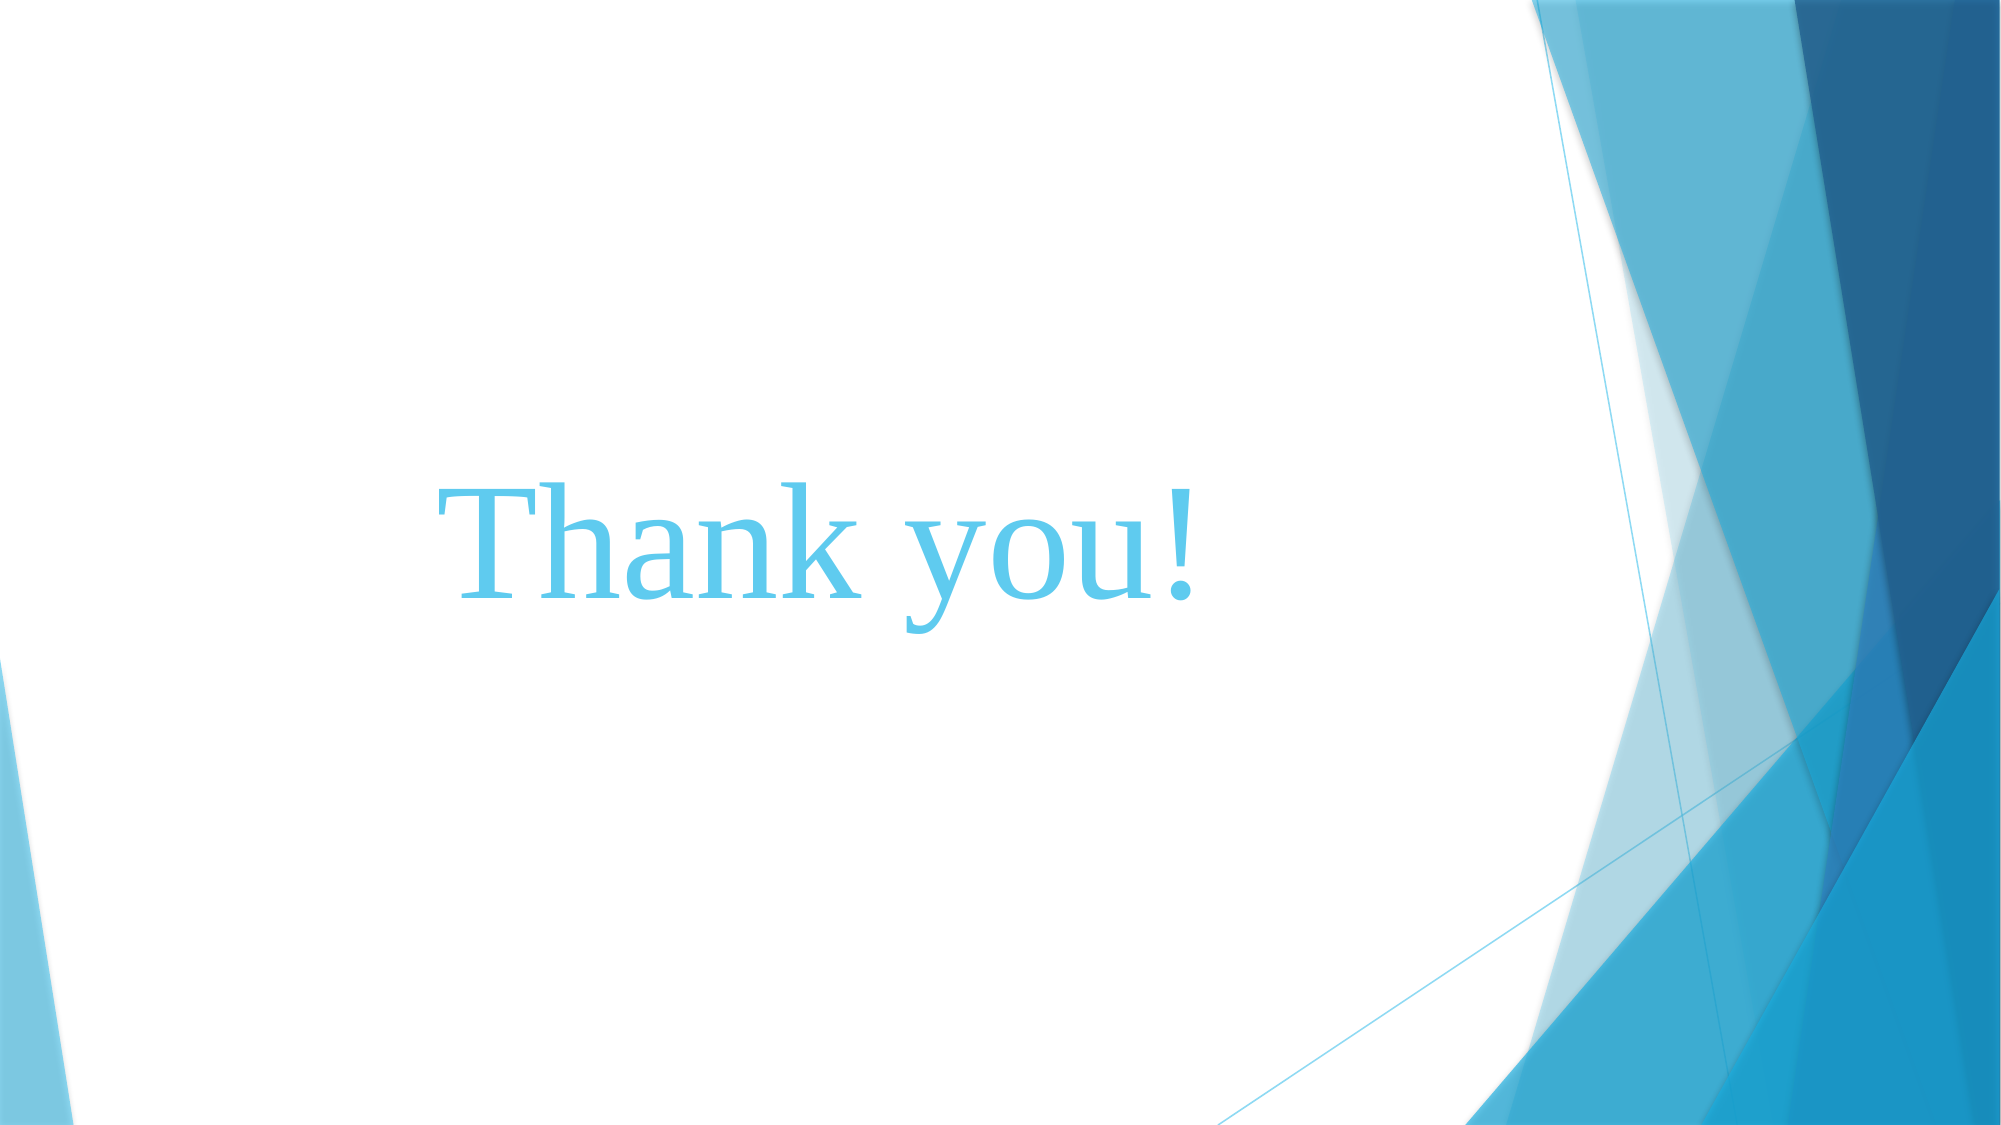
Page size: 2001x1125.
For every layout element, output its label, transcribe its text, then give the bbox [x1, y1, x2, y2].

title Thank you! [421, 424, 1832, 641]
